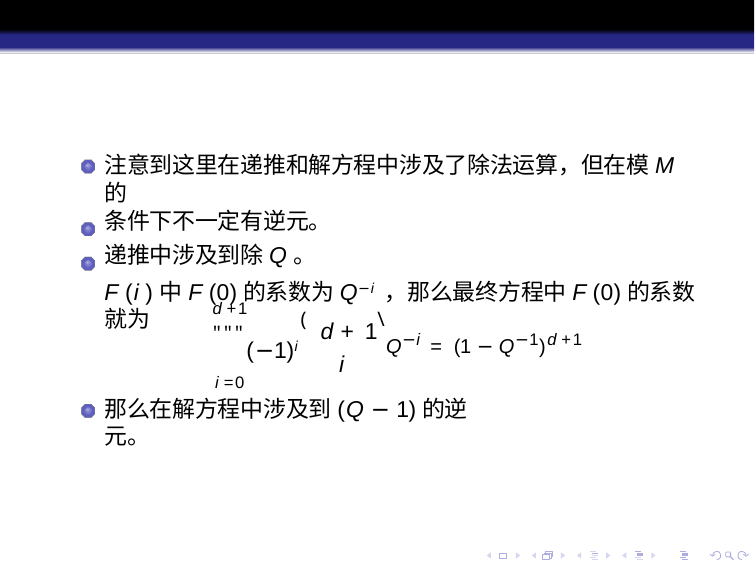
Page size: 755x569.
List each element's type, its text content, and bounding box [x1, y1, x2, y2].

text_box [0, 0, 755, 567]
text_box 那么在解方程中涉及到(Q − 1)的逆元。 [102, 394, 501, 433]
